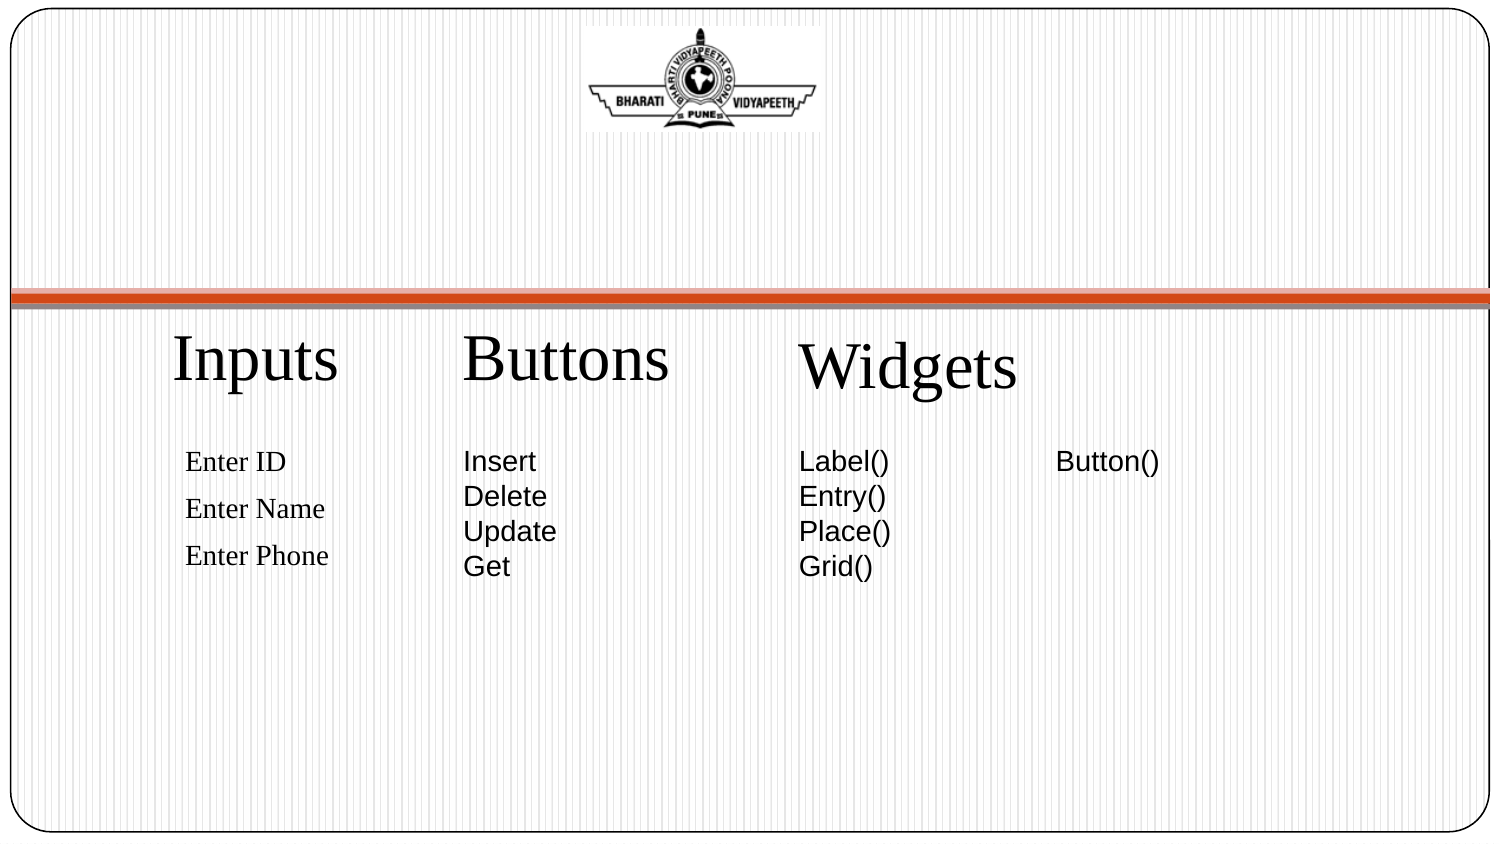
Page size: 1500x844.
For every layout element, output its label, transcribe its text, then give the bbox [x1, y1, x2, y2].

text_box Enter ID Enter Name Enter Phone [132, 434, 377, 619]
picture [12, 10, 1488, 288]
text_box Insert Delete Update Get [448, 434, 750, 679]
text_box Inputs [157, 268, 484, 410]
text_box Widgets [784, 314, 1062, 410]
text_box Label() Button() Entry() Place() Grid() [784, 434, 1209, 590]
picture [12, 310, 1488, 831]
text_box Buttons [448, 306, 716, 402]
